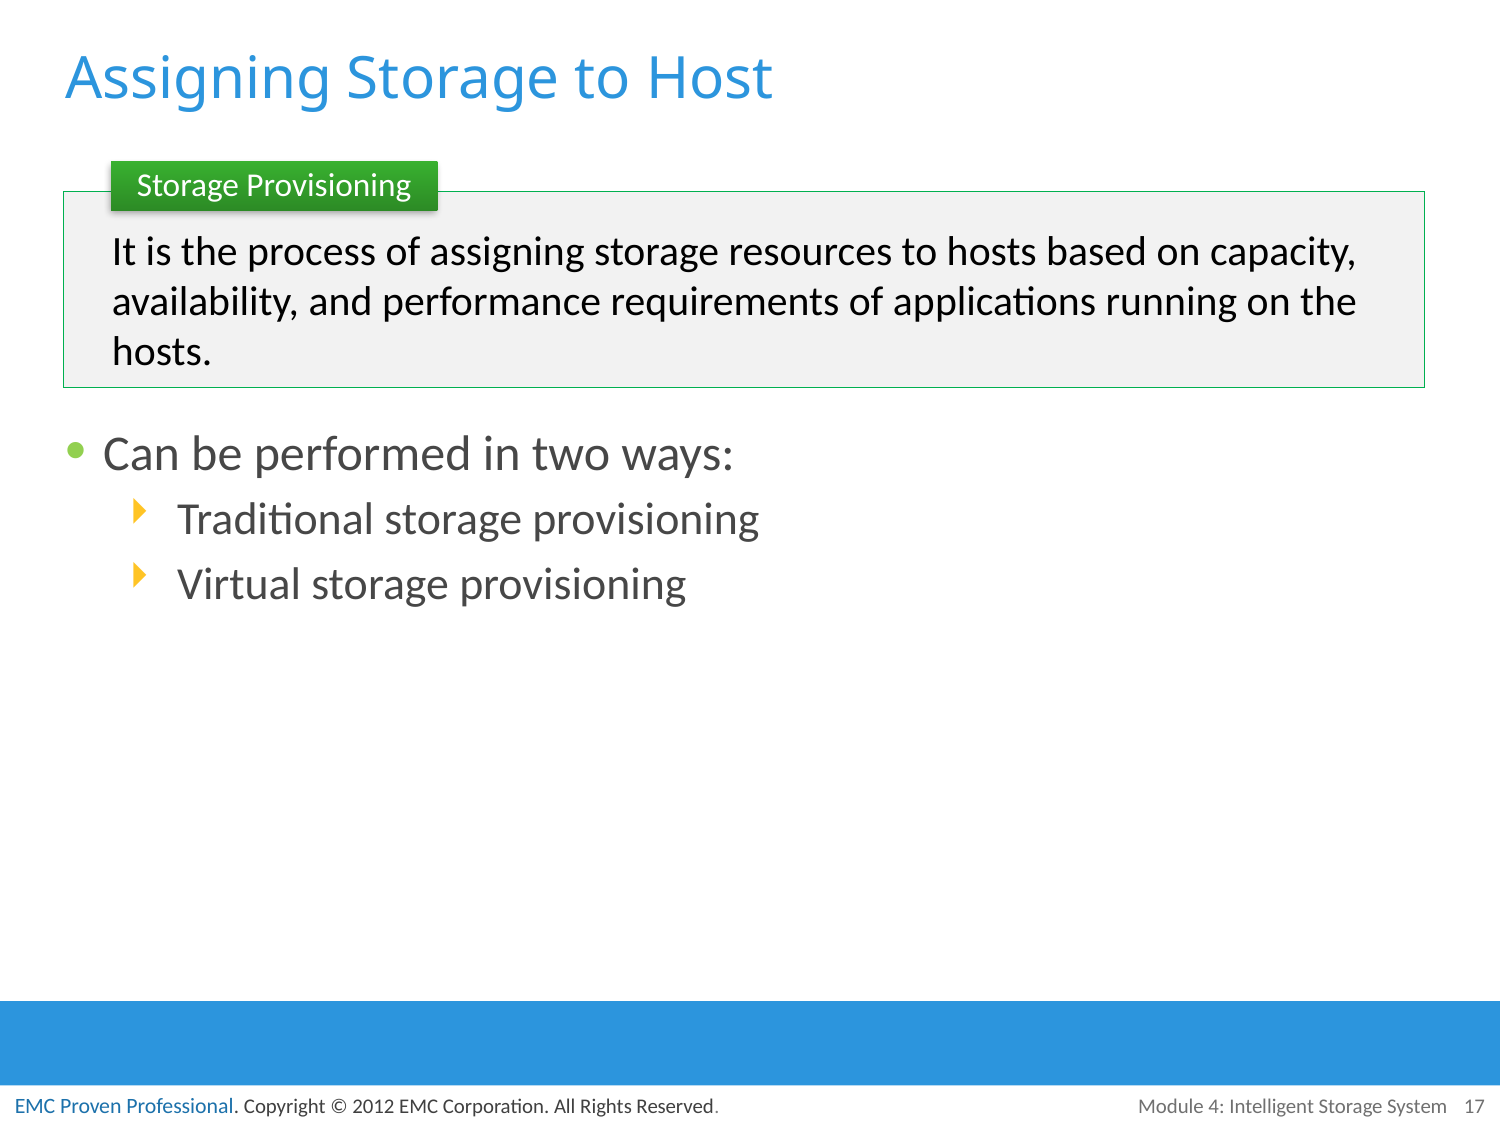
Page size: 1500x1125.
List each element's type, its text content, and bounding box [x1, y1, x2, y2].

list Can be performed in two ways: Traditional storage provisioning Virtual storage provisioning [49, 412, 1438, 1001]
text_box It is the process of assigning storage resources to hosts based on capacity, availability, and performance requirements of applications running on the hosts. [63, 191, 1425, 388]
footer Module 4: Intelligent Storage System [774, 1087, 1425, 1125]
text_box Storage Provisioning [111, 161, 438, 211]
title Assigning Storage to Host [49, 12, 1438, 138]
slide_number 17 [1425, 1087, 1500, 1125]
